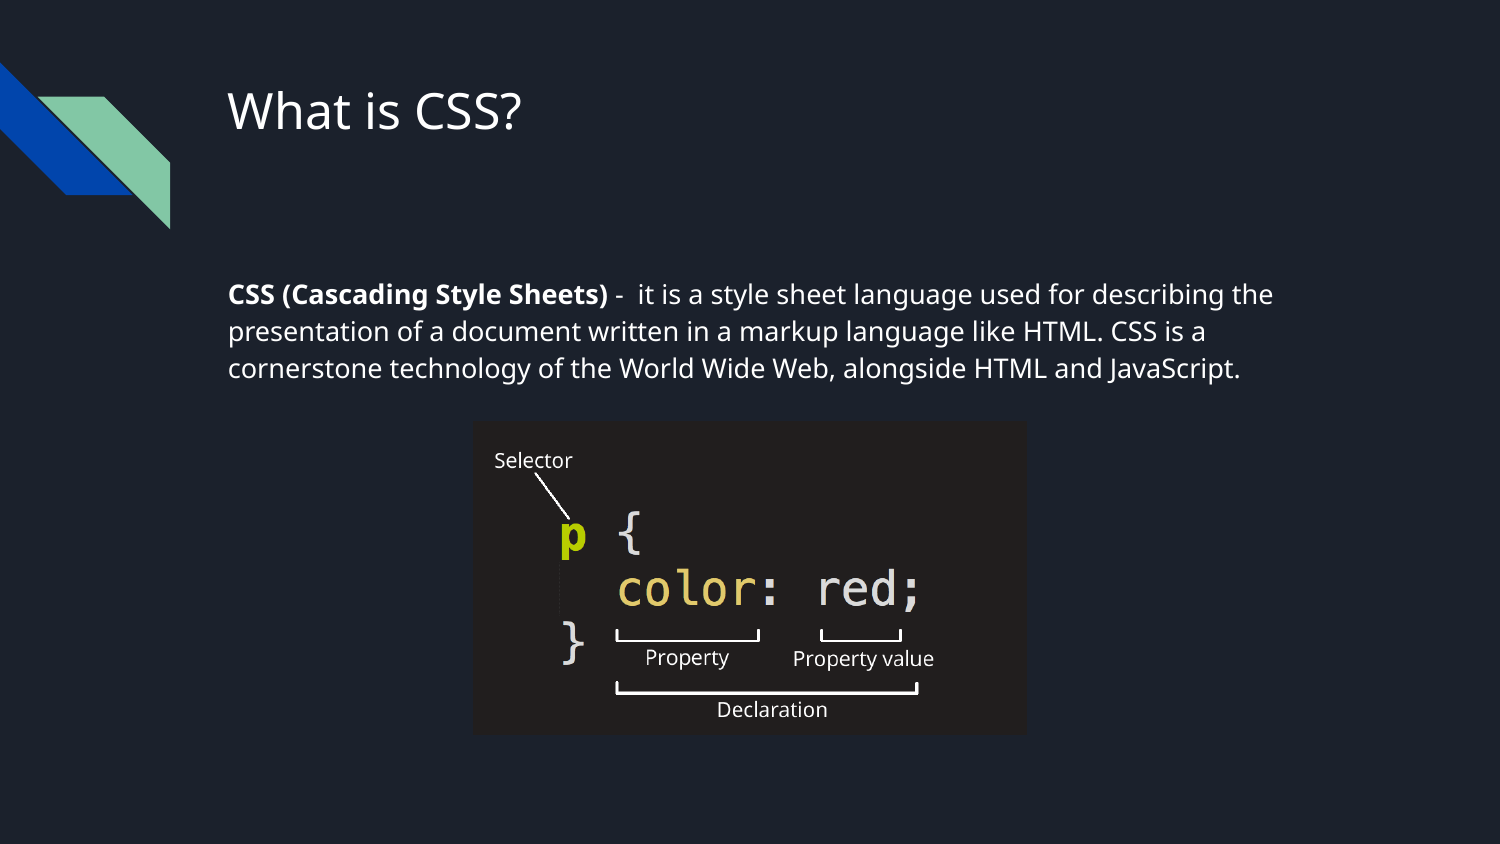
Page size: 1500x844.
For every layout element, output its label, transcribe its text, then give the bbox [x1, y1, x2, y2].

list CSS (Cascading Style Sheets) - it is a style sheet language used for describing the presentation of a document written in a markup language like HTML. CSS is a cornerstone technology of the World Wide Web, alongside HTML and JavaScript. [212, 257, 1368, 735]
title What is CSS? [212, 64, 1368, 215]
picture [472, 421, 1028, 735]
